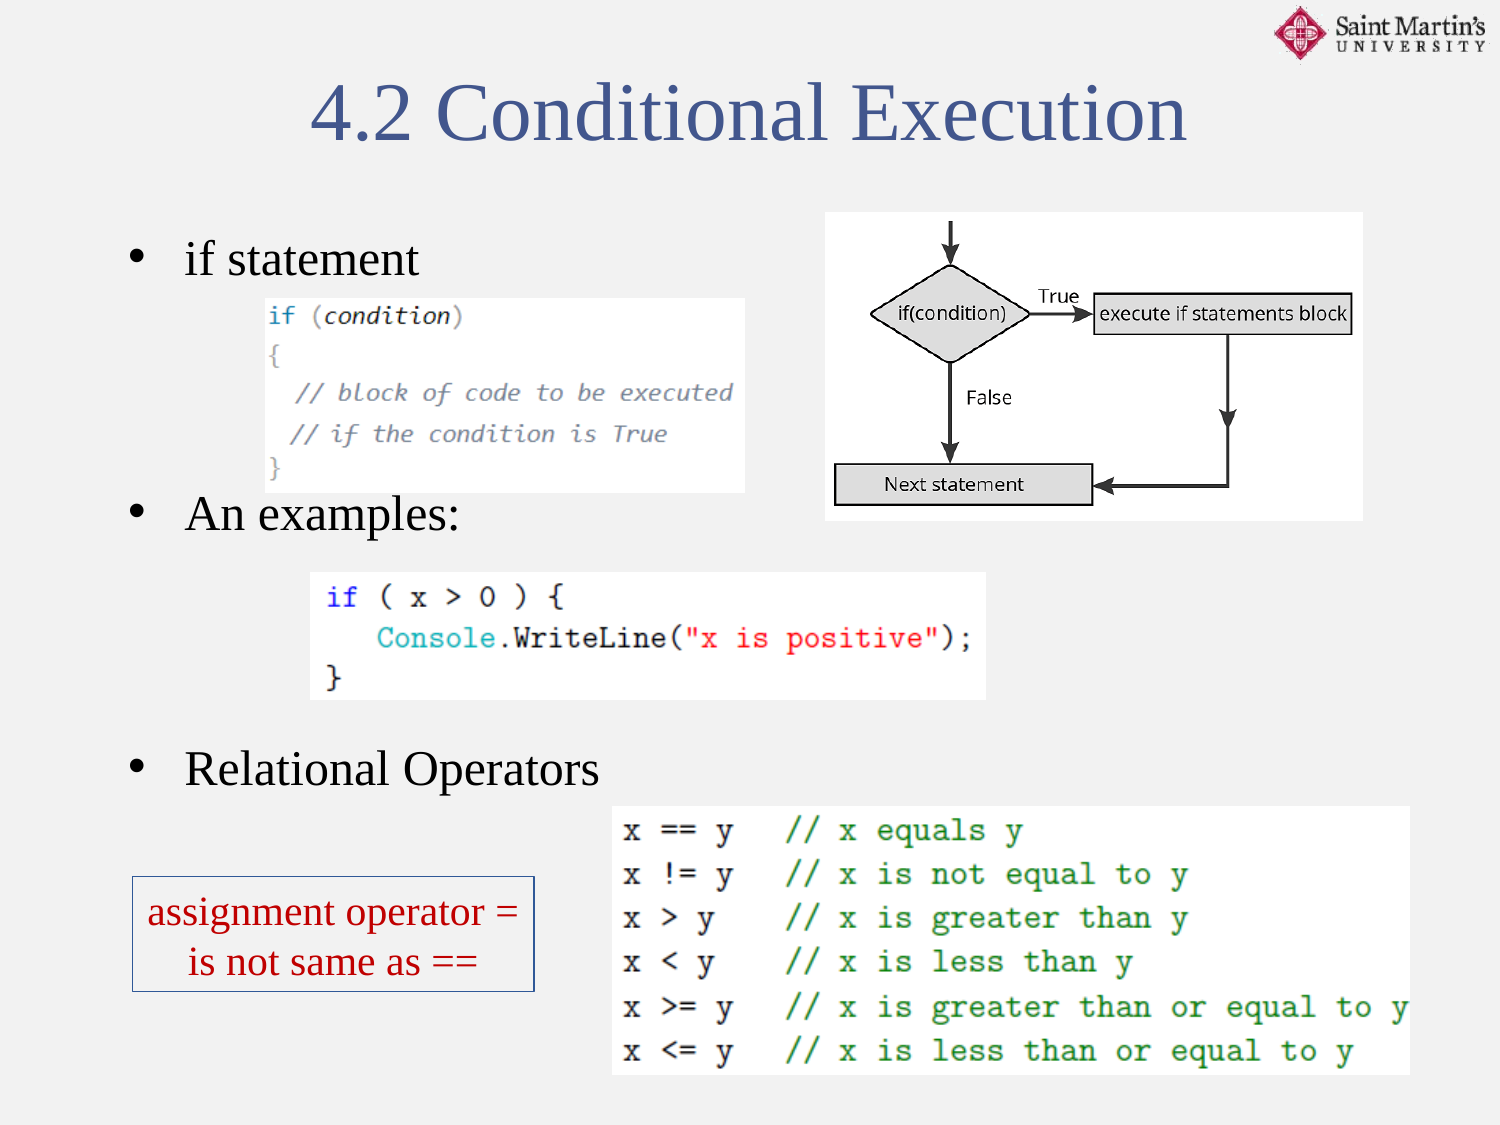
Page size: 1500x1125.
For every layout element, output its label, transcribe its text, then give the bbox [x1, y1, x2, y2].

picture [824, 211, 1363, 521]
picture [612, 806, 1410, 1076]
picture [309, 571, 987, 701]
picture [1264, 0, 1500, 65]
picture [265, 298, 746, 493]
text_box assignment operator = is not same as == [132, 876, 535, 992]
text_box 4.2 Conditional Execution [108, 49, 1392, 175]
text_box if statement An examples: Relational Operators [113, 217, 1375, 888]
